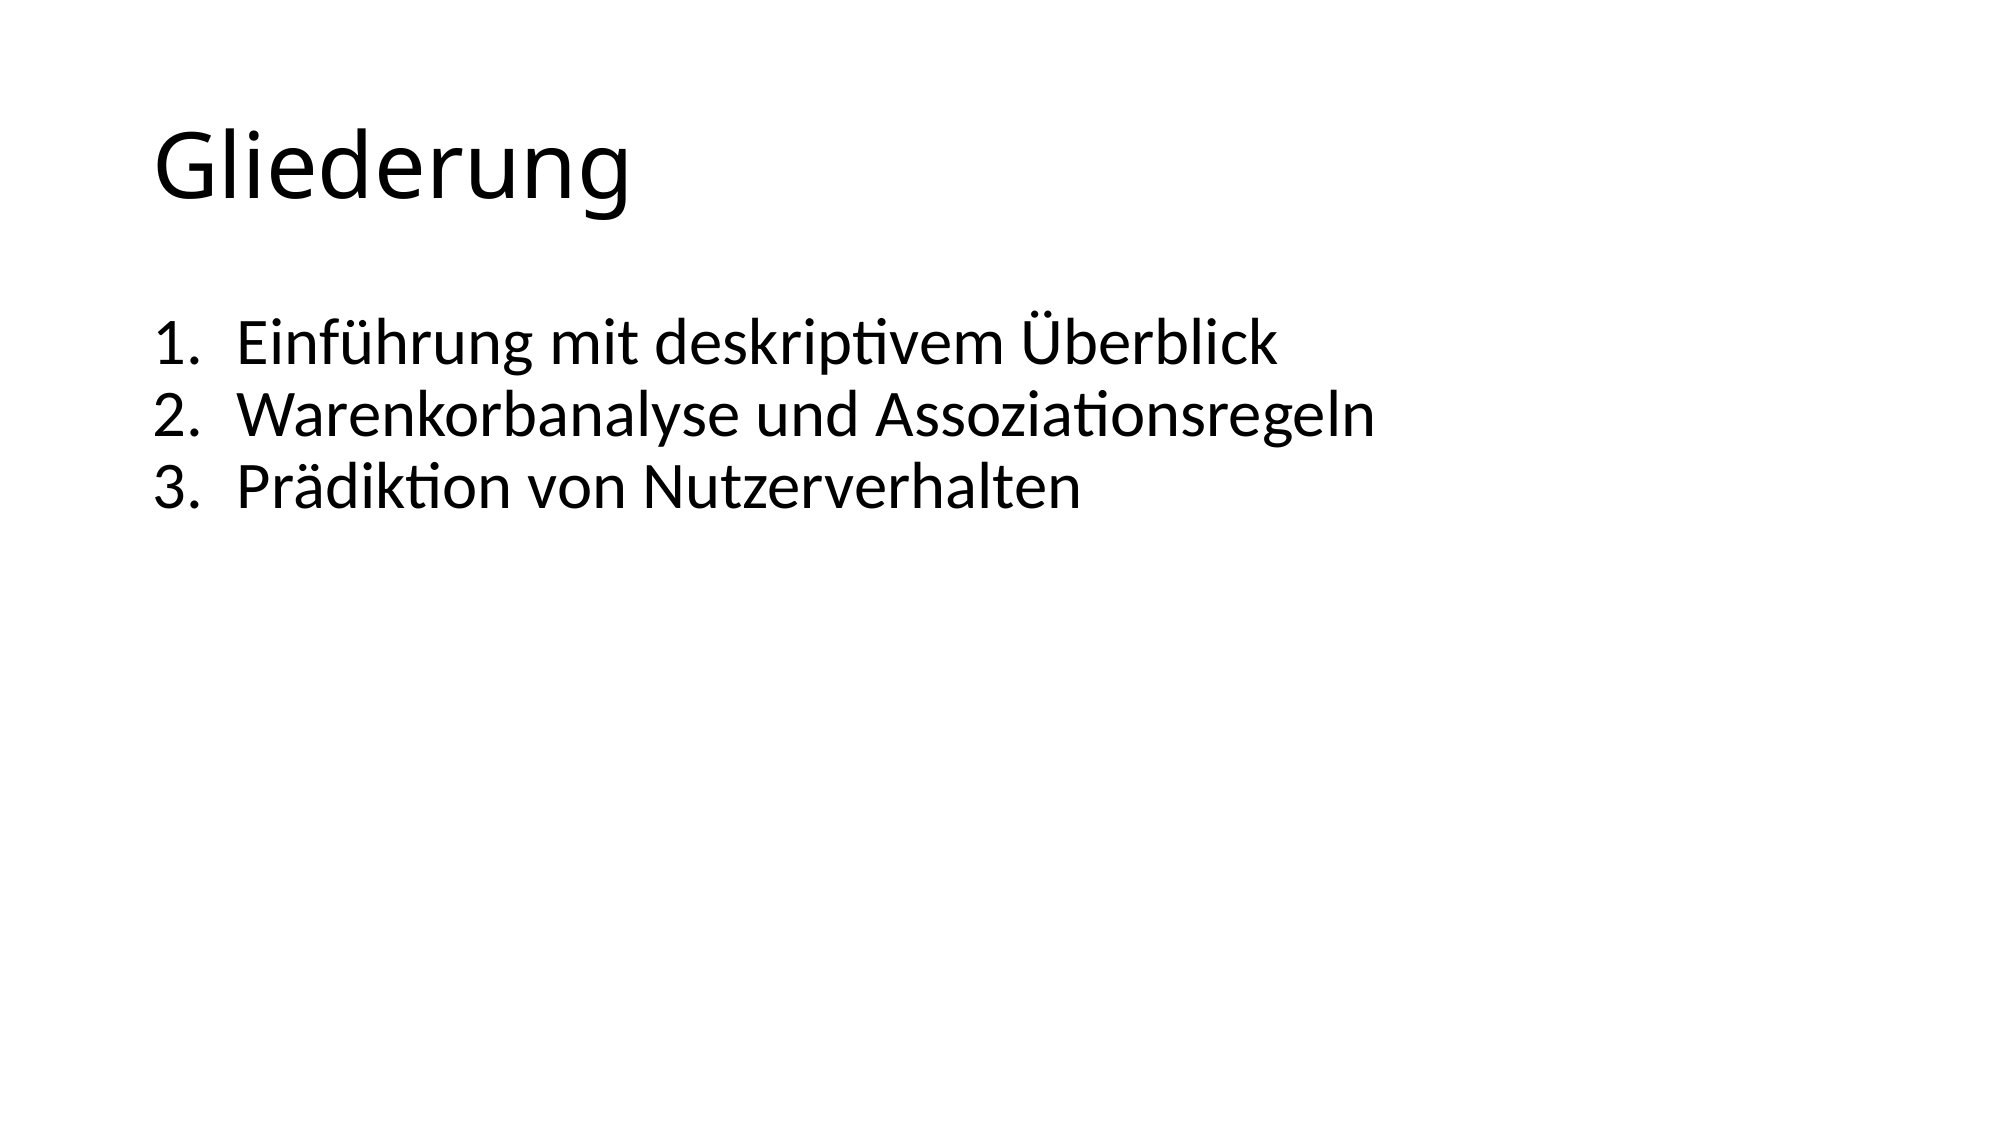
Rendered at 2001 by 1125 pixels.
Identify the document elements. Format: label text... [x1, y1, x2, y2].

text_box Einführung mit deskriptivem Überblick Warenkorbanalyse und Assoziationsregeln Prädiktion von Nutzerverhalten [137, 299, 1863, 1014]
text_box Gliederung [137, 59, 1863, 278]
